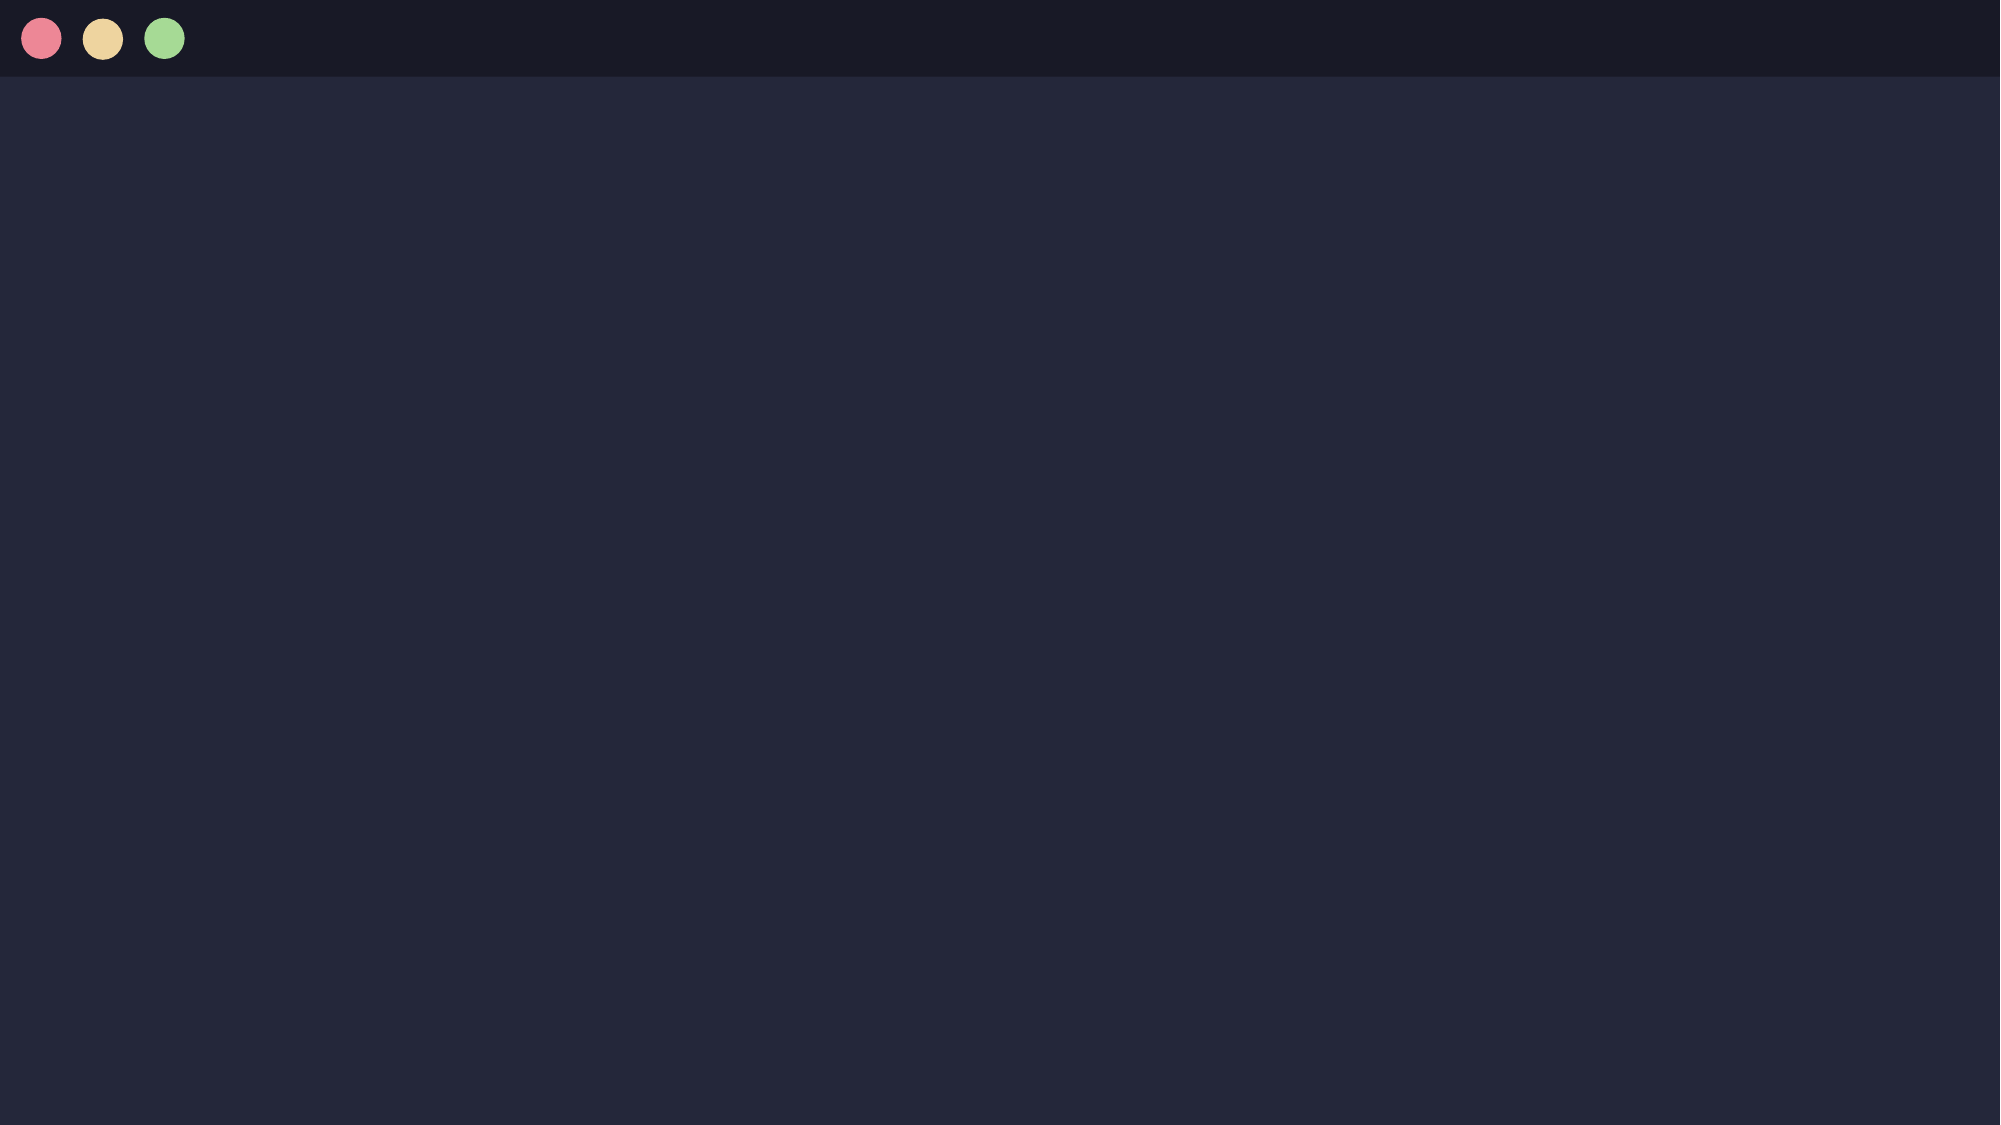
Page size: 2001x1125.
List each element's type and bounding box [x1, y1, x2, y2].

text_box [143, 16, 186, 61]
text_box [81, 17, 125, 61]
text_box [0, 0, 2000, 78]
text_box [20, 16, 63, 61]
